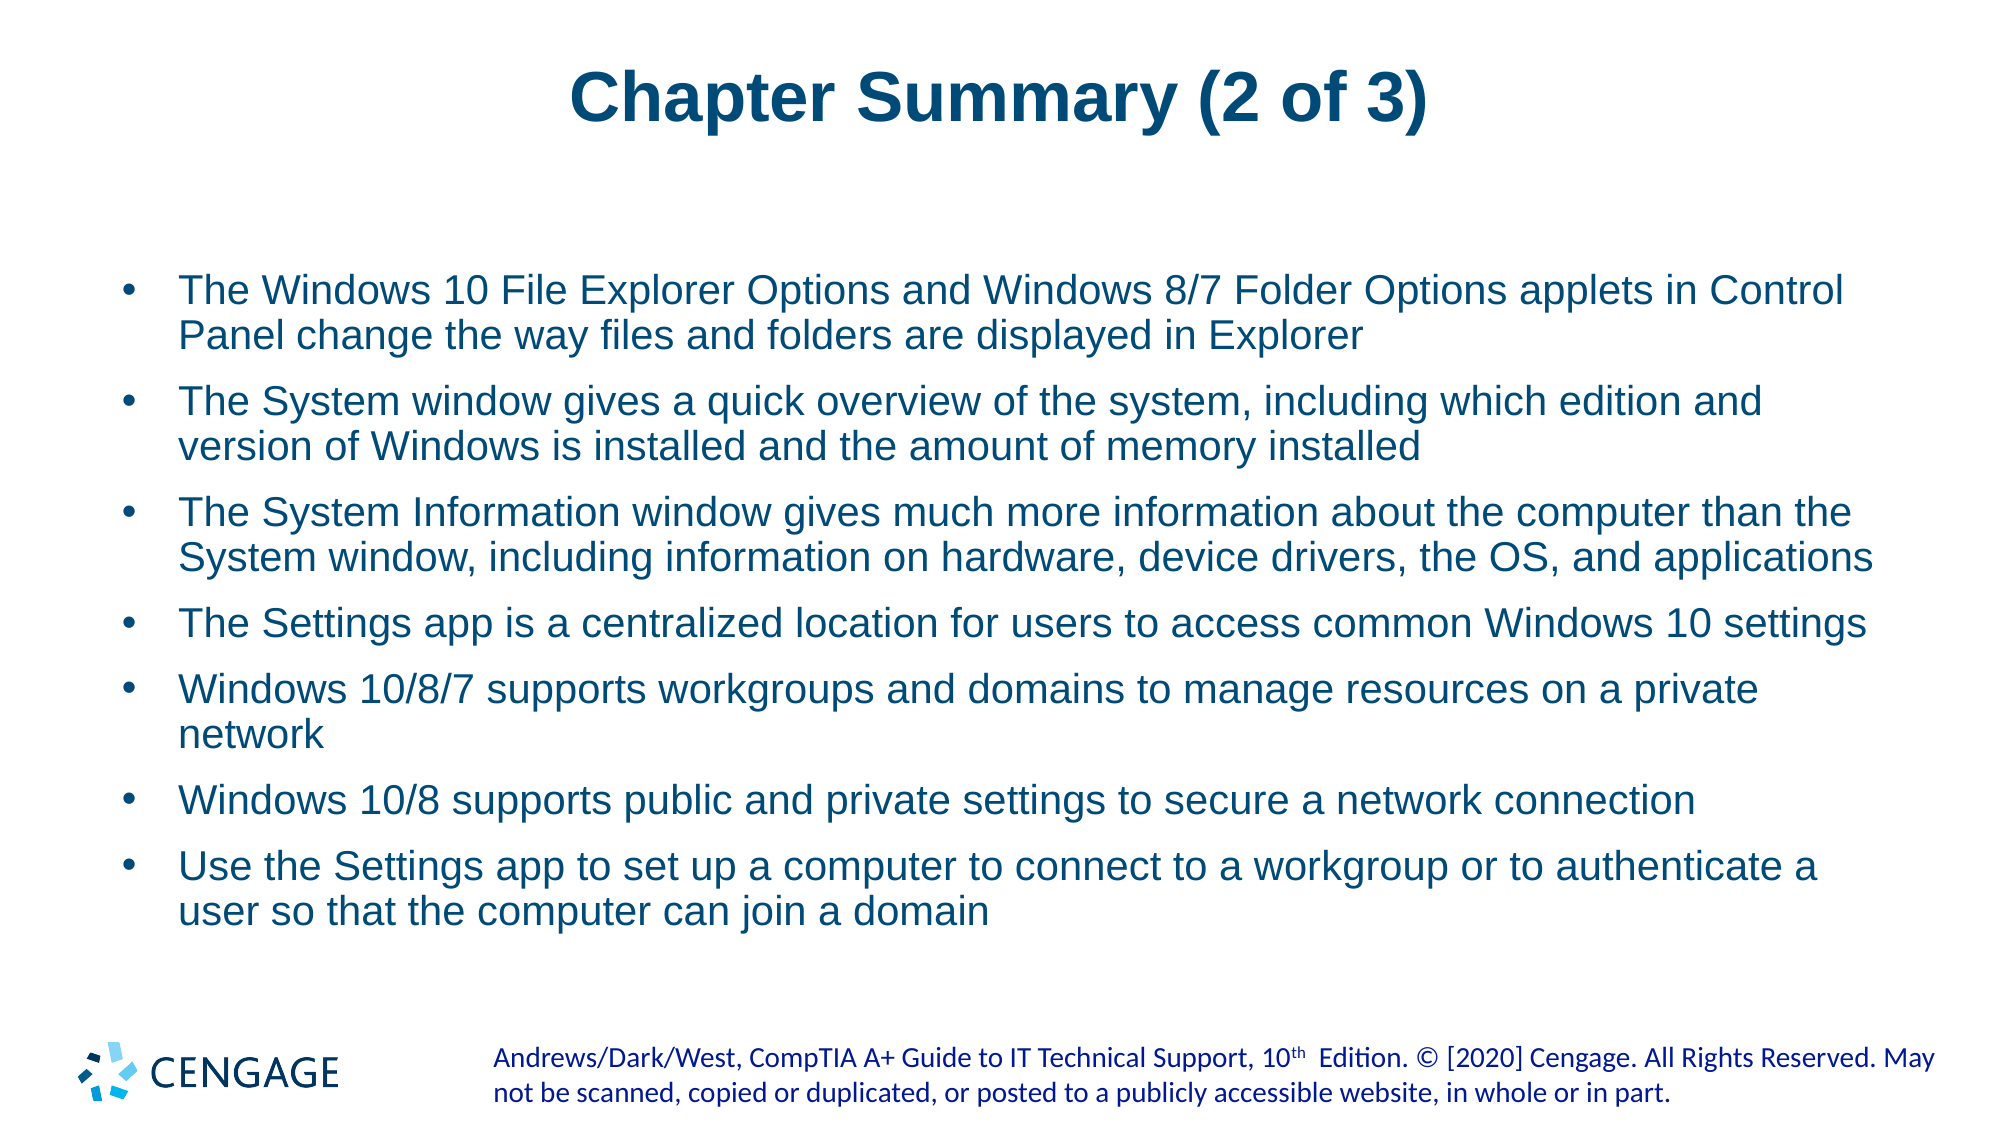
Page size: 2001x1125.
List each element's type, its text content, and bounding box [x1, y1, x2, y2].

list The Windows 10 File Explorer Options and Windows 8/7 Folder Options applets in Control Panel change the way files and folders are displayed in Explorer The System window gives a quick overview of the system, including which edition and version of Windows is installed and the amount of memory installed The System Information window gives much more information about the computer than the System window, including information on hardware, device drivers, the OS, and applications The Settings app is a centralized location for users to access common Windows 10 settings Windows 10/8/7 supports workgroups and domains to manage resources on a private network Windows 10/8 supports public and private settings to secure a network connection Use the Settings app to set up a computer to connect to a workgroup or to authenticate a user so that the computer can join a domain [121, 268, 1880, 990]
title Chapter Summary (2 of 3) [137, 59, 1863, 171]
picture [78, 1042, 338, 1101]
